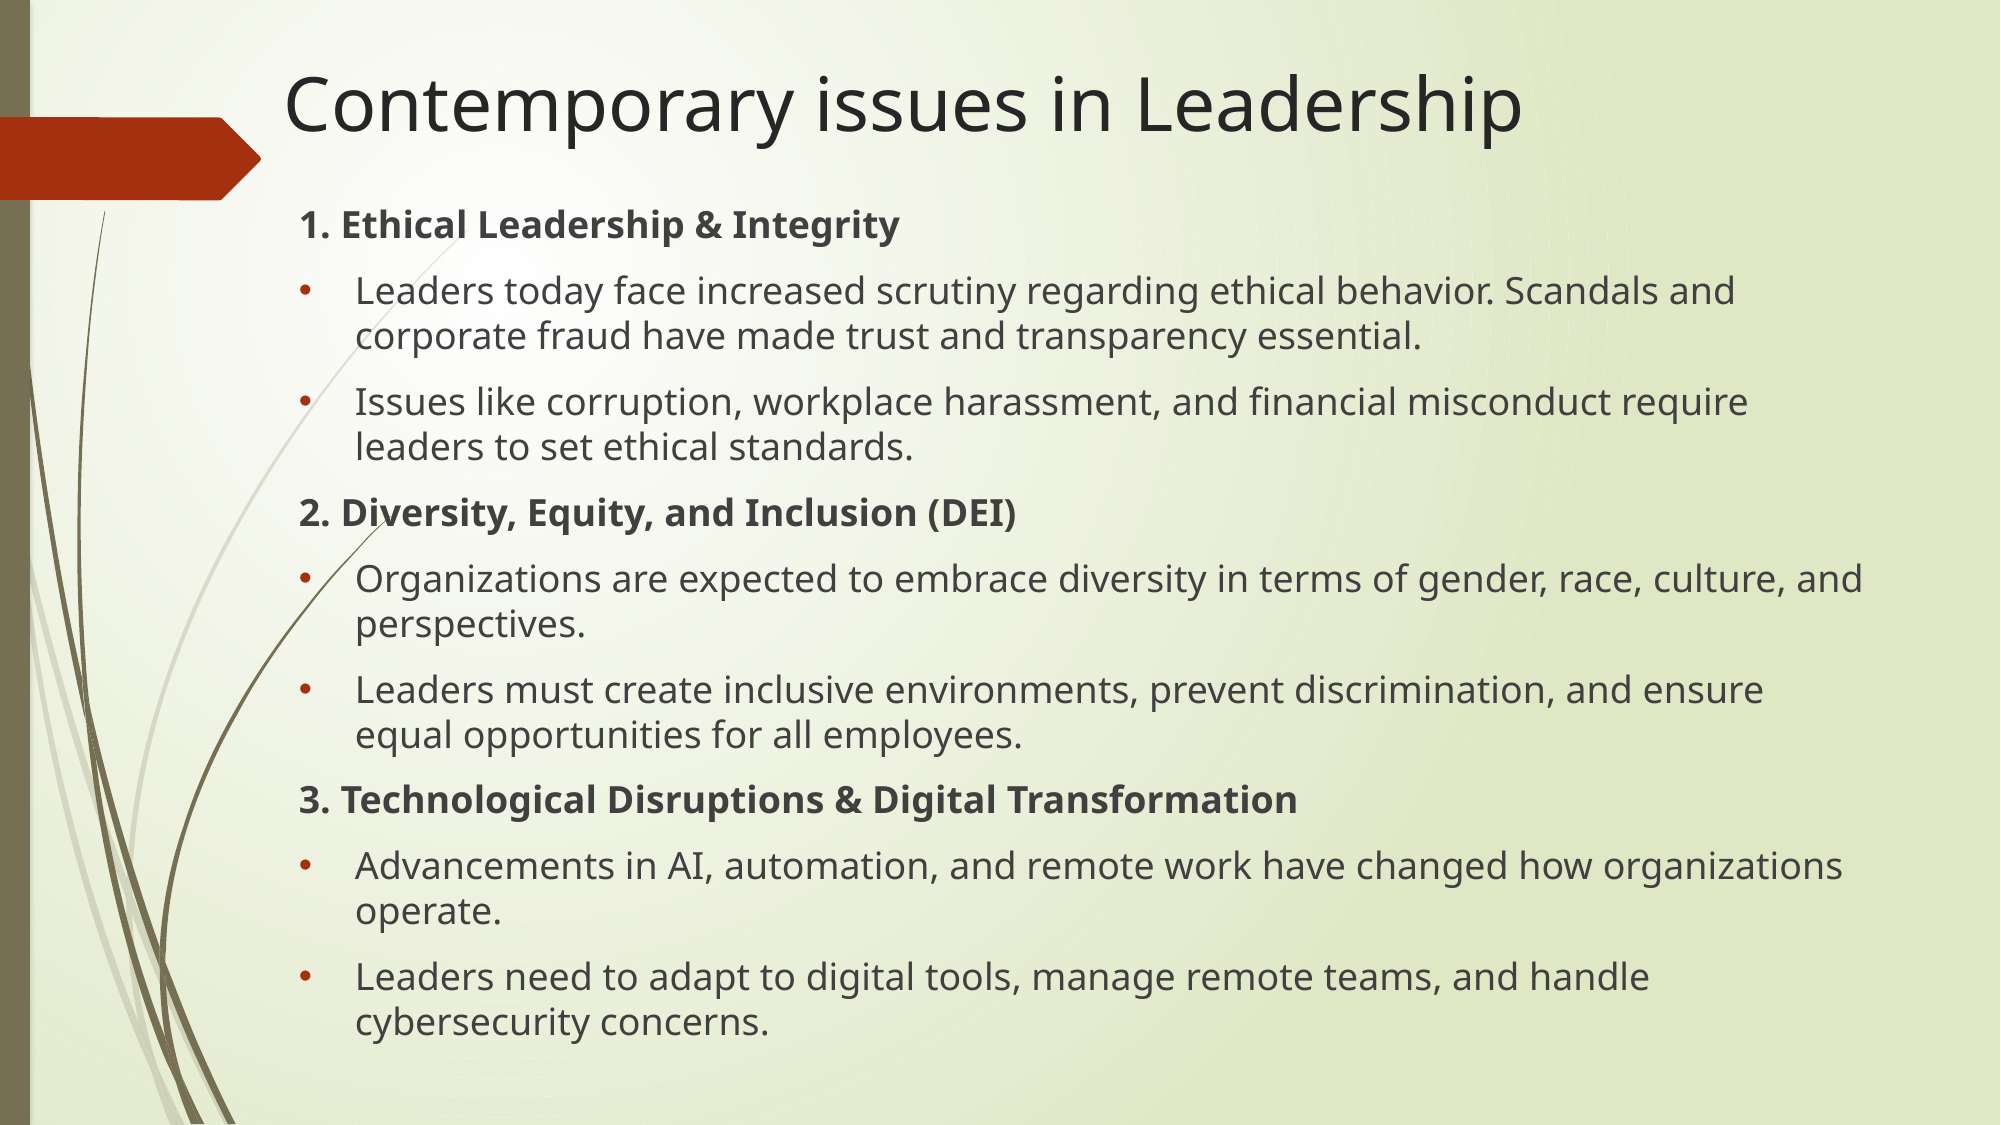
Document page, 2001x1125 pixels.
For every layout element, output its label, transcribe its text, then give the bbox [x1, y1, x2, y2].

title Contemporary issues in Leadership [269, 48, 1731, 259]
list 1. Ethical Leadership & Integrity Leaders today face increased scrutiny regarding ethical behavior. Scandals and corporate fraud have made trust and transparency essential. Issues like corruption, workplace harassment, and financial misconduct require leaders to set ethical standards. 2. Diversity, Equity, and Inclusion (DEI) Organizations are expected to embrace diversity in terms of gender, race, culture, and perspectives. Leaders must create inclusive environments, prevent discrimination, and ensure equal opportunities for all employees. 3. Technological Disruptions & Digital Transformation Advancements in AI, automation, and remote work have changed how organizations operate. Leaders need to adapt to digital tools, manage remote teams, and handle cybersecurity concerns. [283, 193, 1888, 1125]
